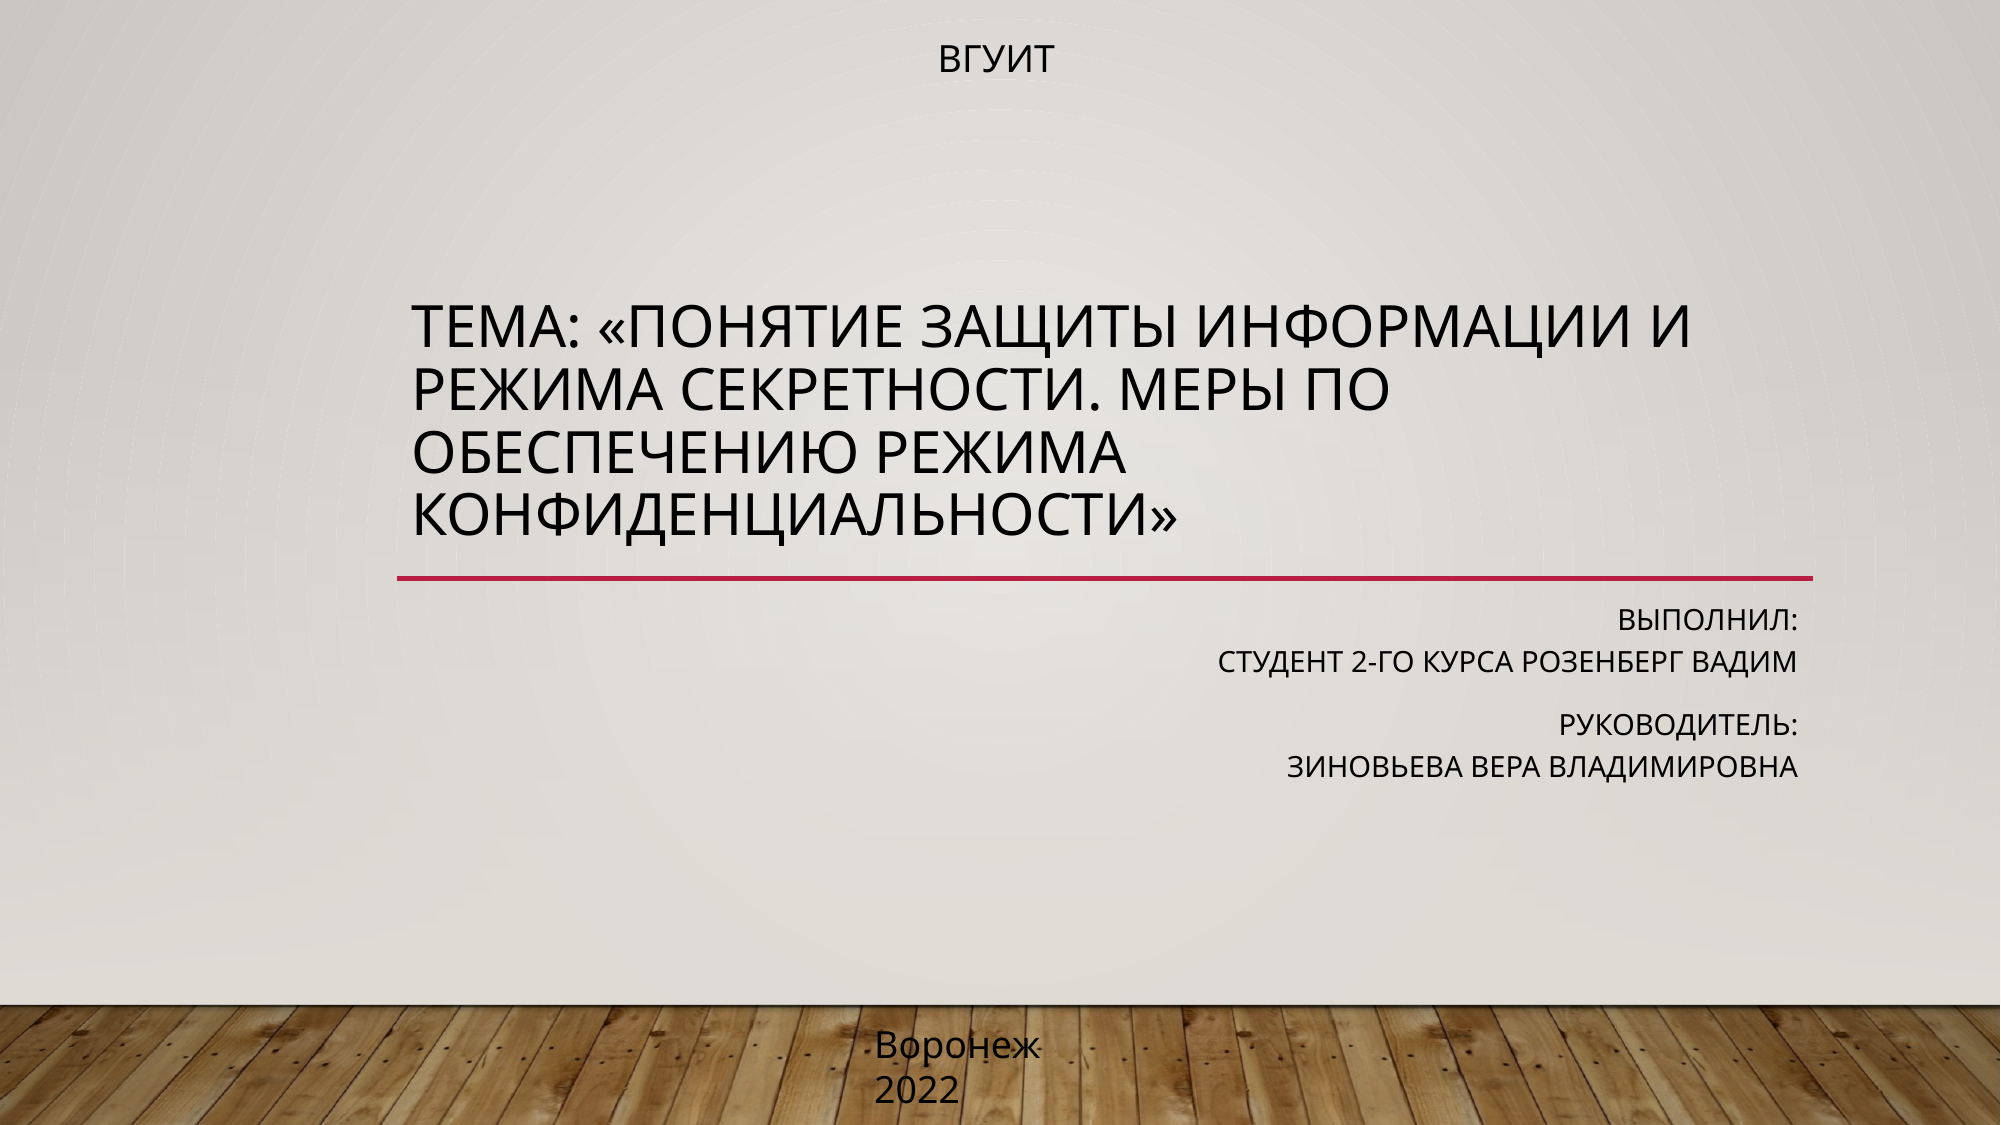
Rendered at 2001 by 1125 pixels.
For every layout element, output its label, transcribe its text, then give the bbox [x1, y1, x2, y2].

text_box Воронеж 2022 [859, 1013, 1143, 1119]
picture [0, 1005, 2000, 1125]
subtitle Выполнил: Студент 2-го курса Розенберг Вадим Руководитель: Зиновьева Вера Владимировна [396, 579, 1814, 740]
text_box ВГУИТ [922, 27, 2000, 88]
title Тема: «Понятие защиты информации и режима секретности. Меры по обеспечению режима конфиденциальности» [396, 131, 1814, 549]
